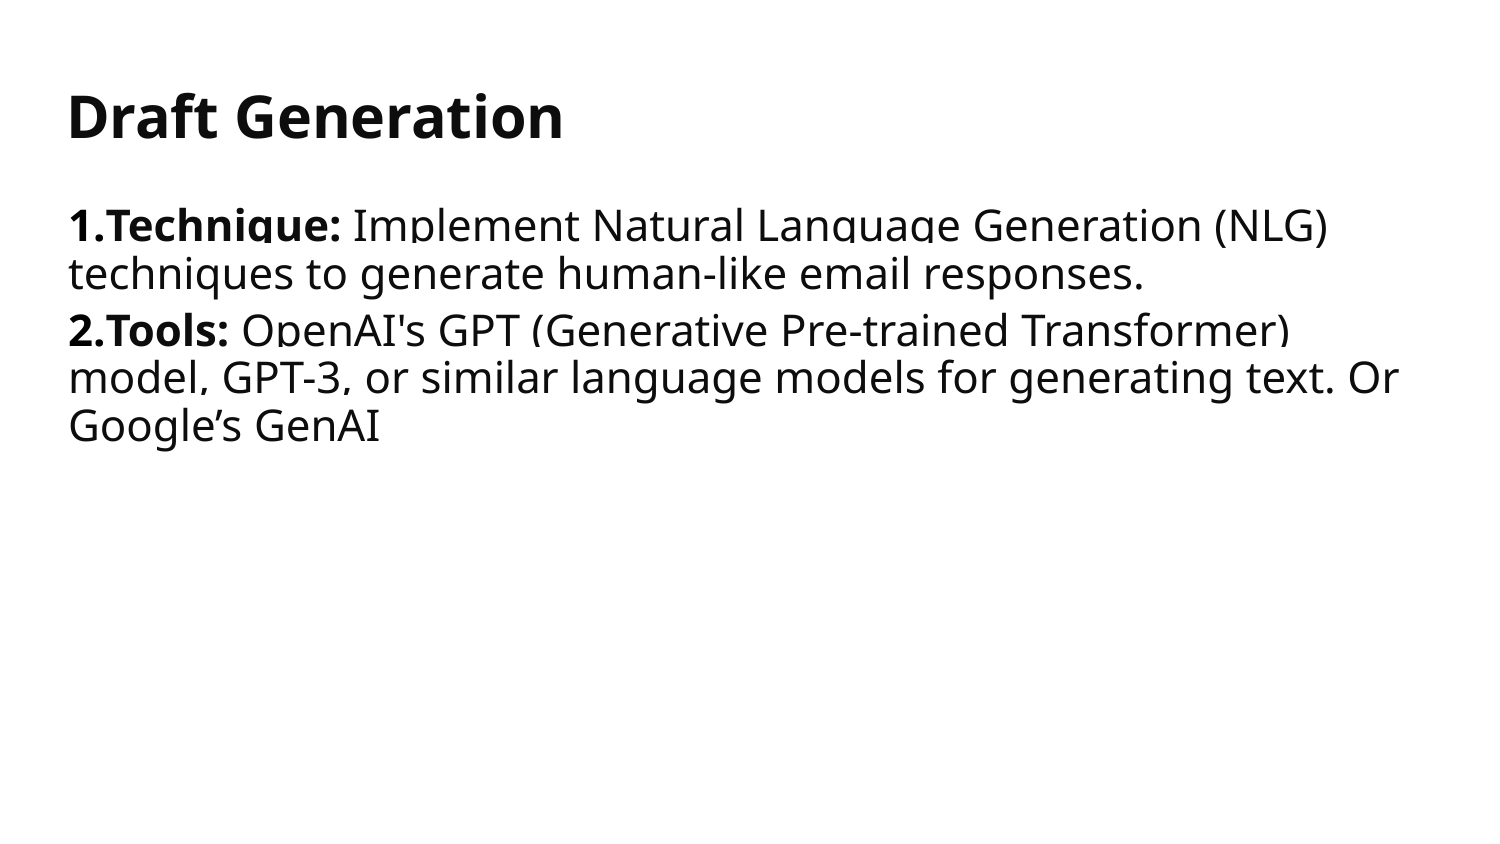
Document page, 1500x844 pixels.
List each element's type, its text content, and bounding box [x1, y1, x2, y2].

list 1.Technique: Implement Natural Language Generation (NLG) techniques to generate human-like email responses. 2.Tools: OpenAI's GPT (Generative Pre-trained Transformer) model, GPT-3, or similar language models for generating text. Or Google’s GenAI [51, 189, 1449, 750]
title Draft Generation [51, 72, 1449, 167]
